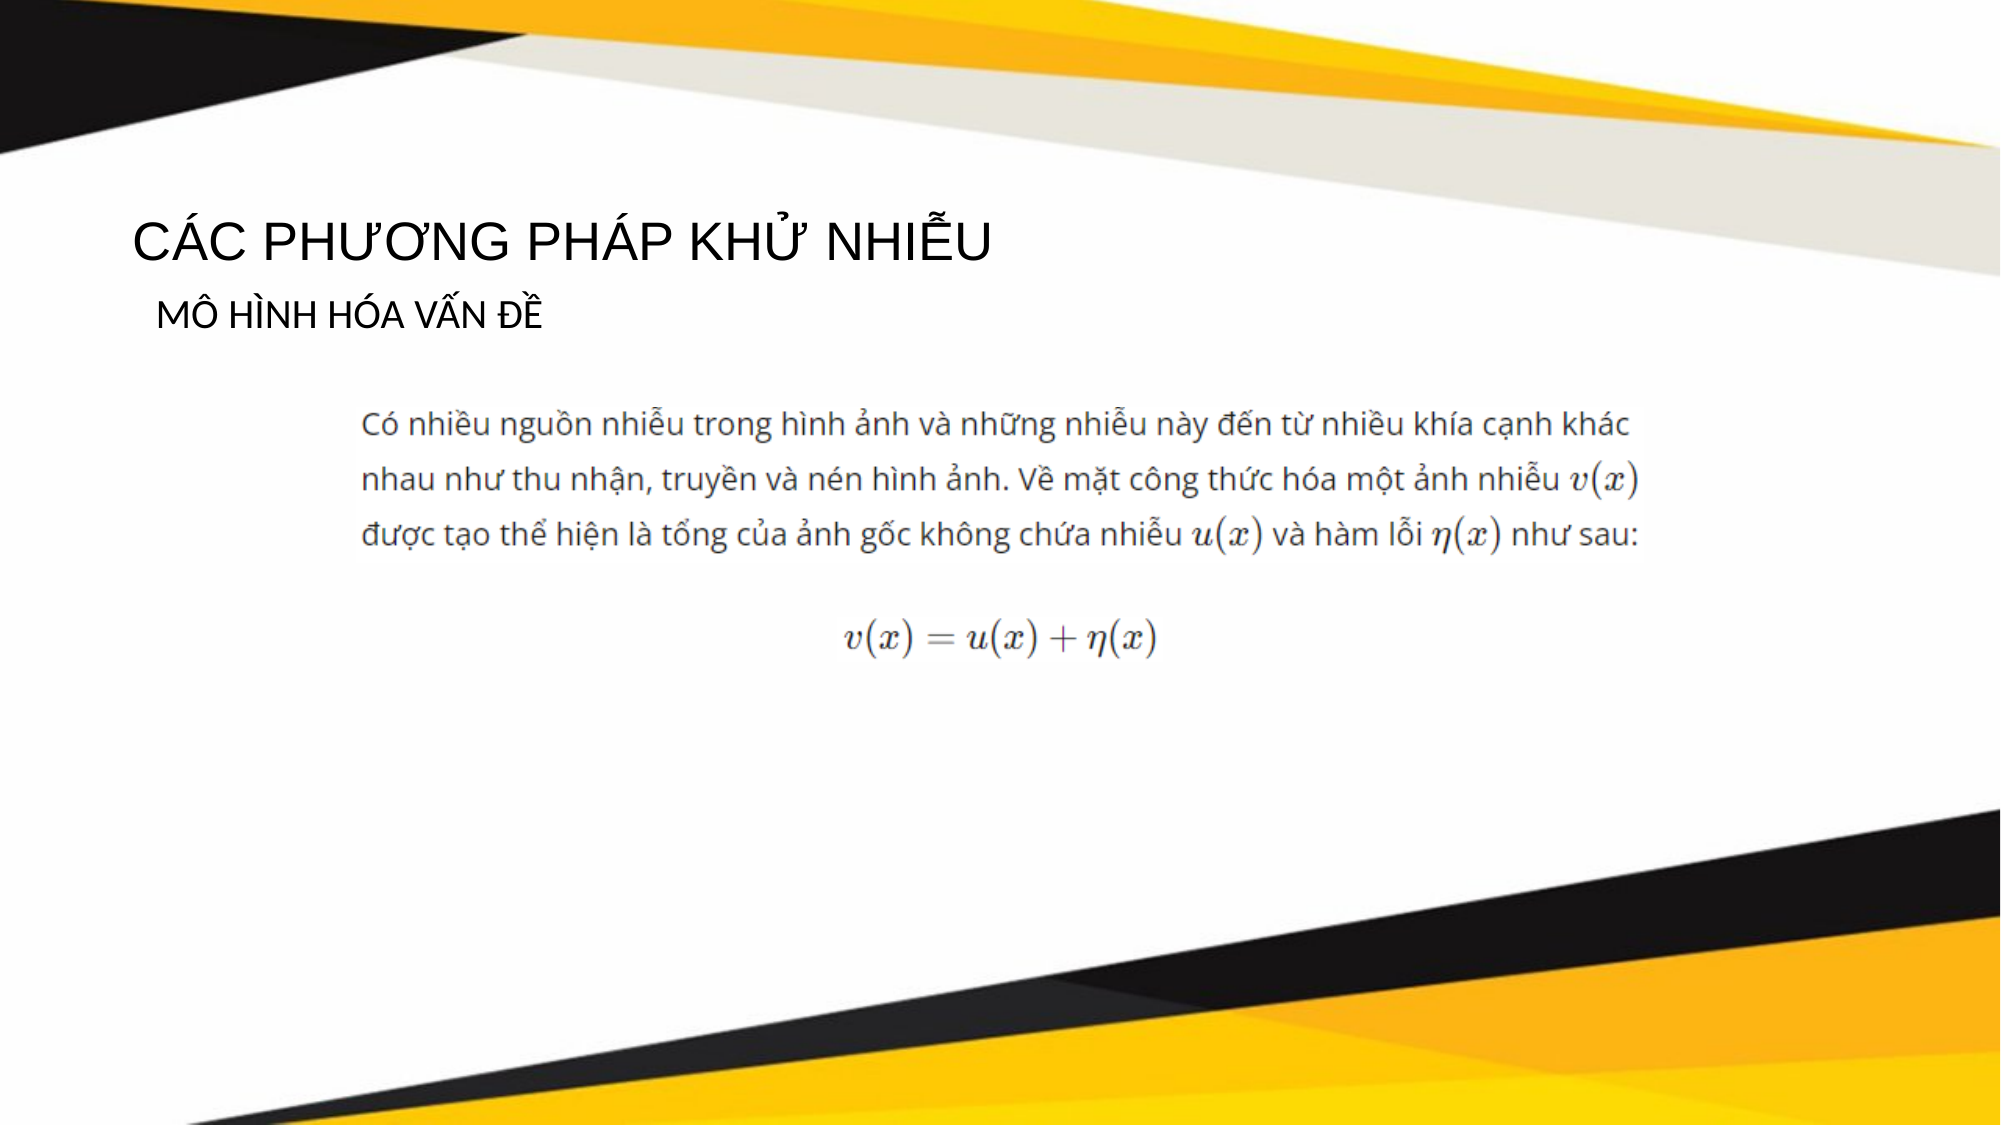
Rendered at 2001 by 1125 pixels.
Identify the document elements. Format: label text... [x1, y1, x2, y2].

text_box CÁC PHƯƠNG PHÁP KHỬ NHIỄU [118, 198, 1717, 279]
text_box MÔ HÌNH HÓA VẤN ĐỀ [140, 279, 1120, 345]
picture [0, 0, 2001, 1125]
